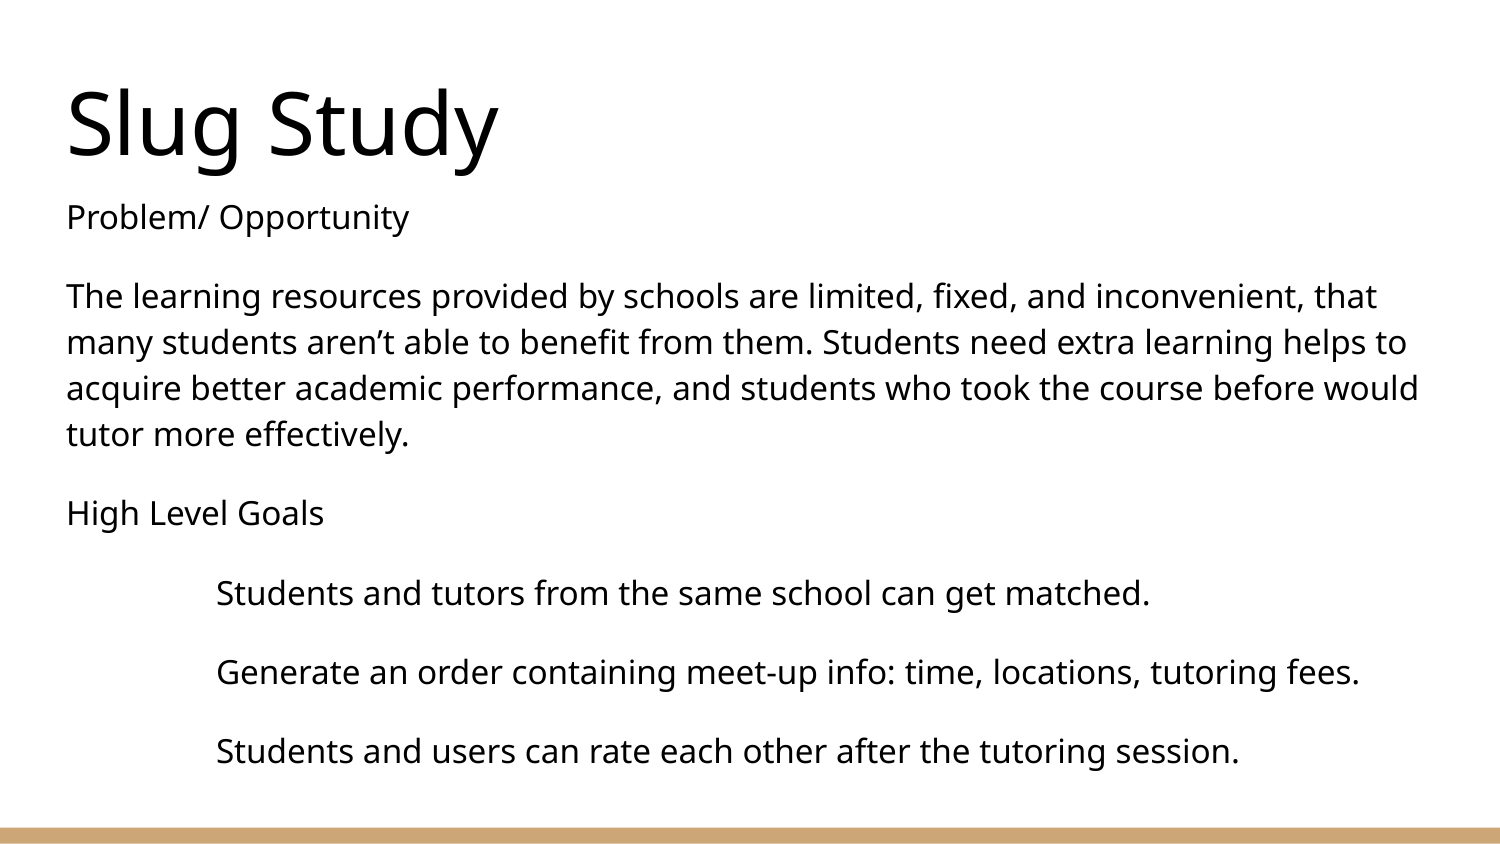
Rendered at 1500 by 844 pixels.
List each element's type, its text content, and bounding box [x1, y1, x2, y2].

list Problem/ Opportunity The learning resources provided by schools are limited, fixed, and inconvenient, that many students aren’t able to benefit from them. Students need extra learning helps to acquire better academic performance, and students who took the course before would tutor more effectively. High Level Goals Students and tutors from the same school can get matched. Generate an order containing meet-up info: time, locations, tutoring fees. Students and users can rate each other after the tutoring session. [51, 175, 1449, 752]
title Slug Study [51, 51, 1449, 175]
